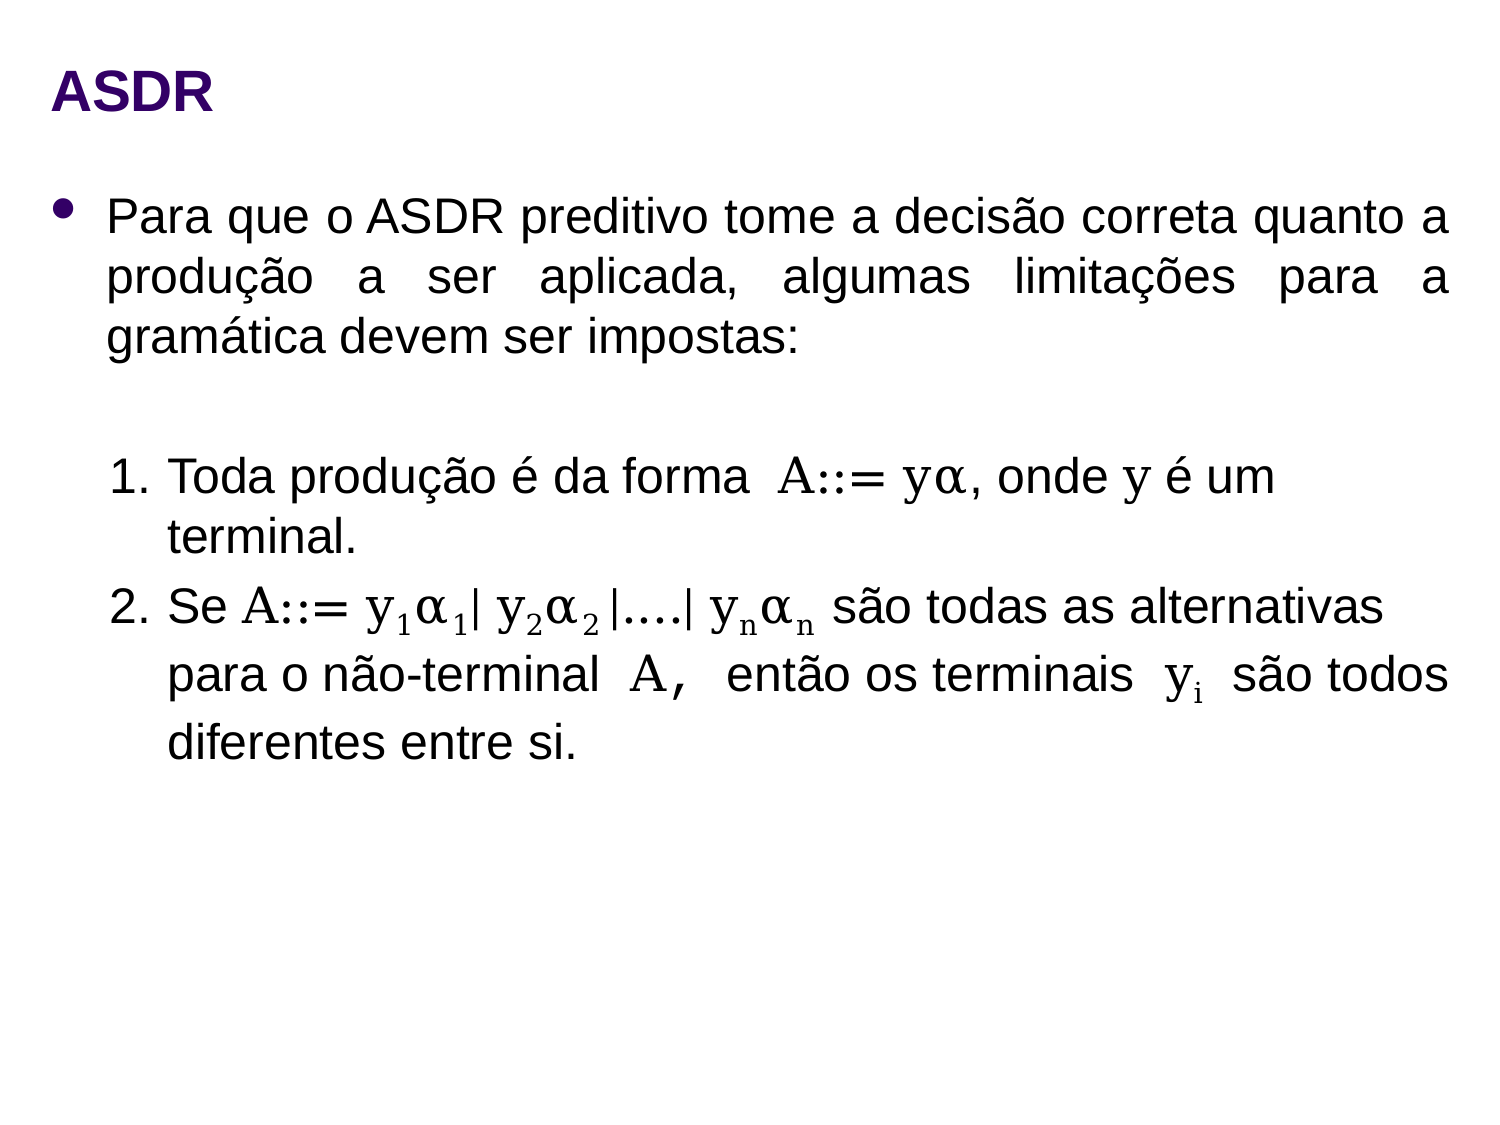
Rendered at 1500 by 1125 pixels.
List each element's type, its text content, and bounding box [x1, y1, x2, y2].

list Para que o ASDR preditivo tome a decisão correta quanto a produção a ser aplicada, algumas limitações para a gramática devem ser impostas: Toda produção é da forma A::= yα, onde y é um terminal. Se A::= y1α1| y2α2 |....| ynαn são todas as alternativas para o não-terminal A, então os terminais yi são todos diferentes entre si. [35, 175, 1465, 1067]
title ASDR [35, 0, 1465, 175]
